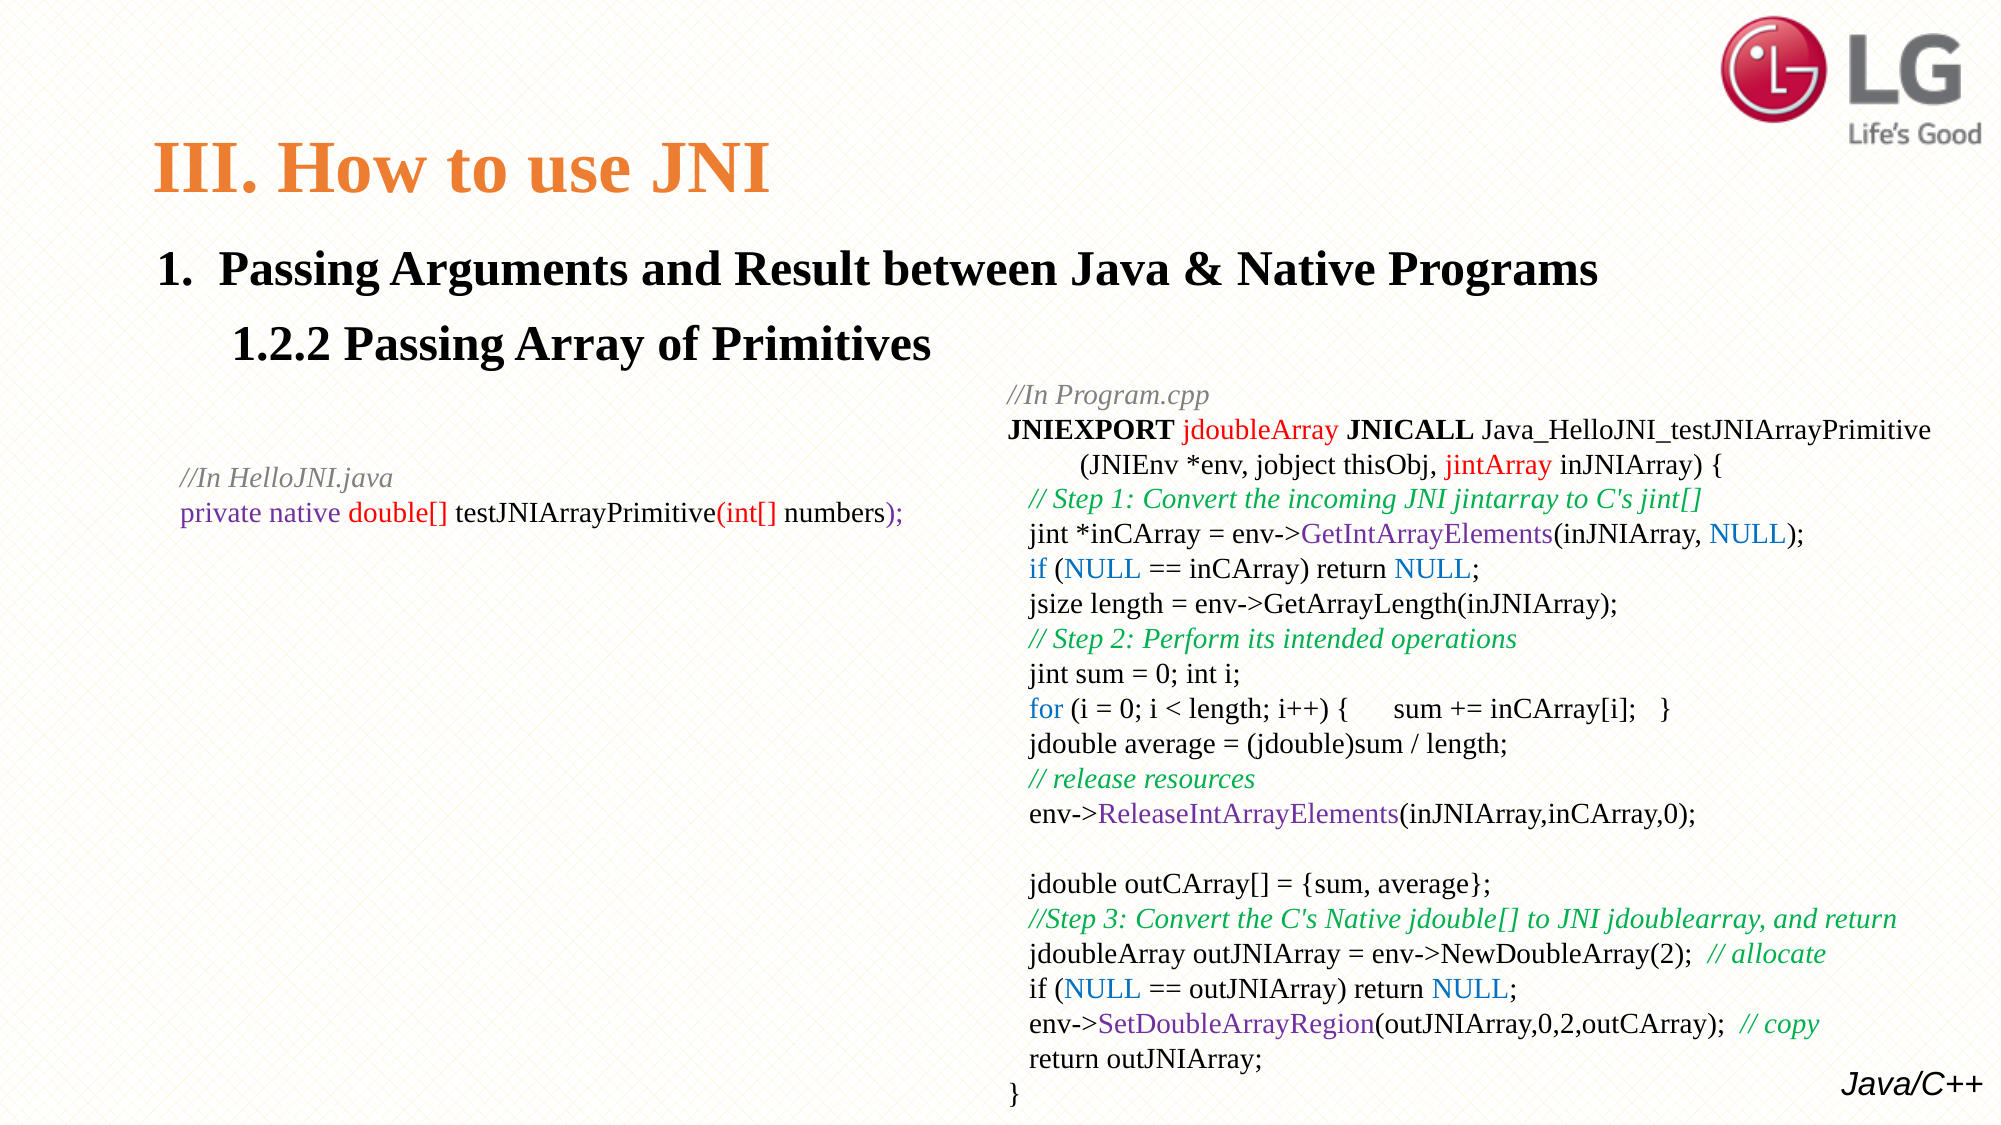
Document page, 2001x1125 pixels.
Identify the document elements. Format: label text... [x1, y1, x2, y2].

picture [1704, 0, 2000, 164]
text_box //In Program.cpp JNIEXPORT jdoubleArray JNICALL Java_HelloJNI_testJNIArrayPrimitive (JNIEnv *env, jobject thisObj, jintArray inJNIArray) { // Step 1: Convert the incoming JNI jintarray to C's jint[] jint *inCArray = env->GetIntArrayElements(inJNIArray, NULL); if (NULL == inCArray) return NULL; jsize length = env->GetArrayLength(inJNIArray); // Step 2: Perform its intended operations jint sum = 0; int i; for (i = 0; i < length; i++) { sum += inCArray[i]; } jdouble average = (jdouble)sum / length; // release resources env->ReleaseIntArrayElements(inJNIArray,inCArray,0); jdouble outCArray[] = {sum, average}; //Step 3: Convert the C's Native jdouble[] to JNI jdoublearray, and return jdoubleArray outJNIArray = env->NewDoubleArray(2); // allocate if (NULL == outJNIArray) return NULL; env->SetDoubleArrayRegion(outJNIArray,0,2,outCArray); // copy return outJNIArray; } [992, 367, 2000, 1117]
list 1. Passing Arguments and Result between Java & Native Programs 1.2.2 Passing Array of Primitives [141, 234, 1930, 1013]
title III. How to use JNI [137, 59, 1863, 278]
text_box //In HelloJNI.java private native double[] testJNIArrayPrimitive(int[] numbers); [165, 450, 919, 536]
